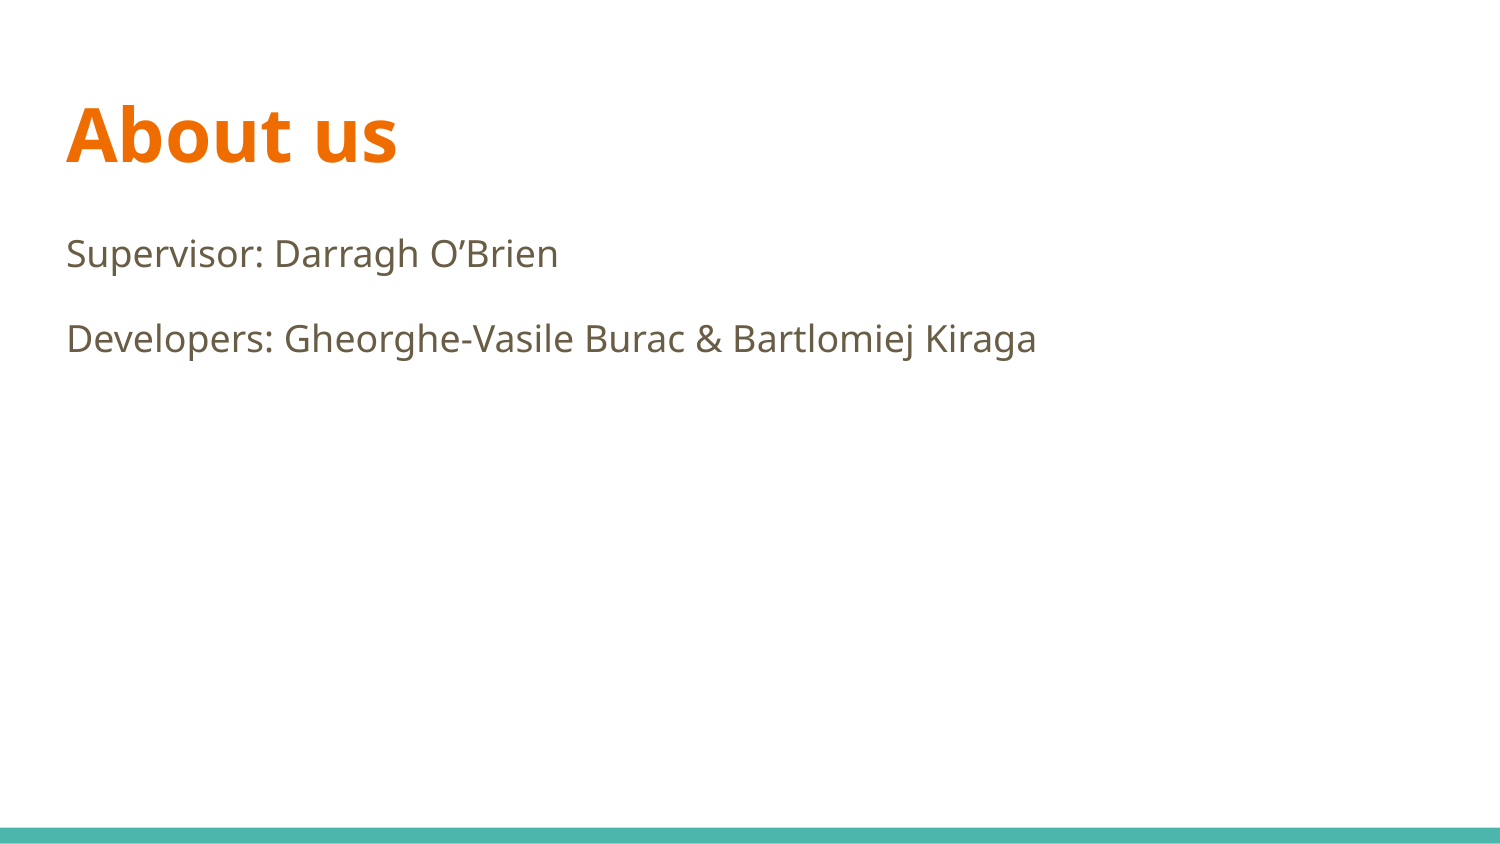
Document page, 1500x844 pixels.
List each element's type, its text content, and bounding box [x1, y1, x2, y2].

title About us [51, 72, 1449, 189]
list Supervisor: Darragh O’Brien Developers: Gheorghe-Vasile Burac & Bartlomiej Kiraga [51, 207, 1449, 750]
